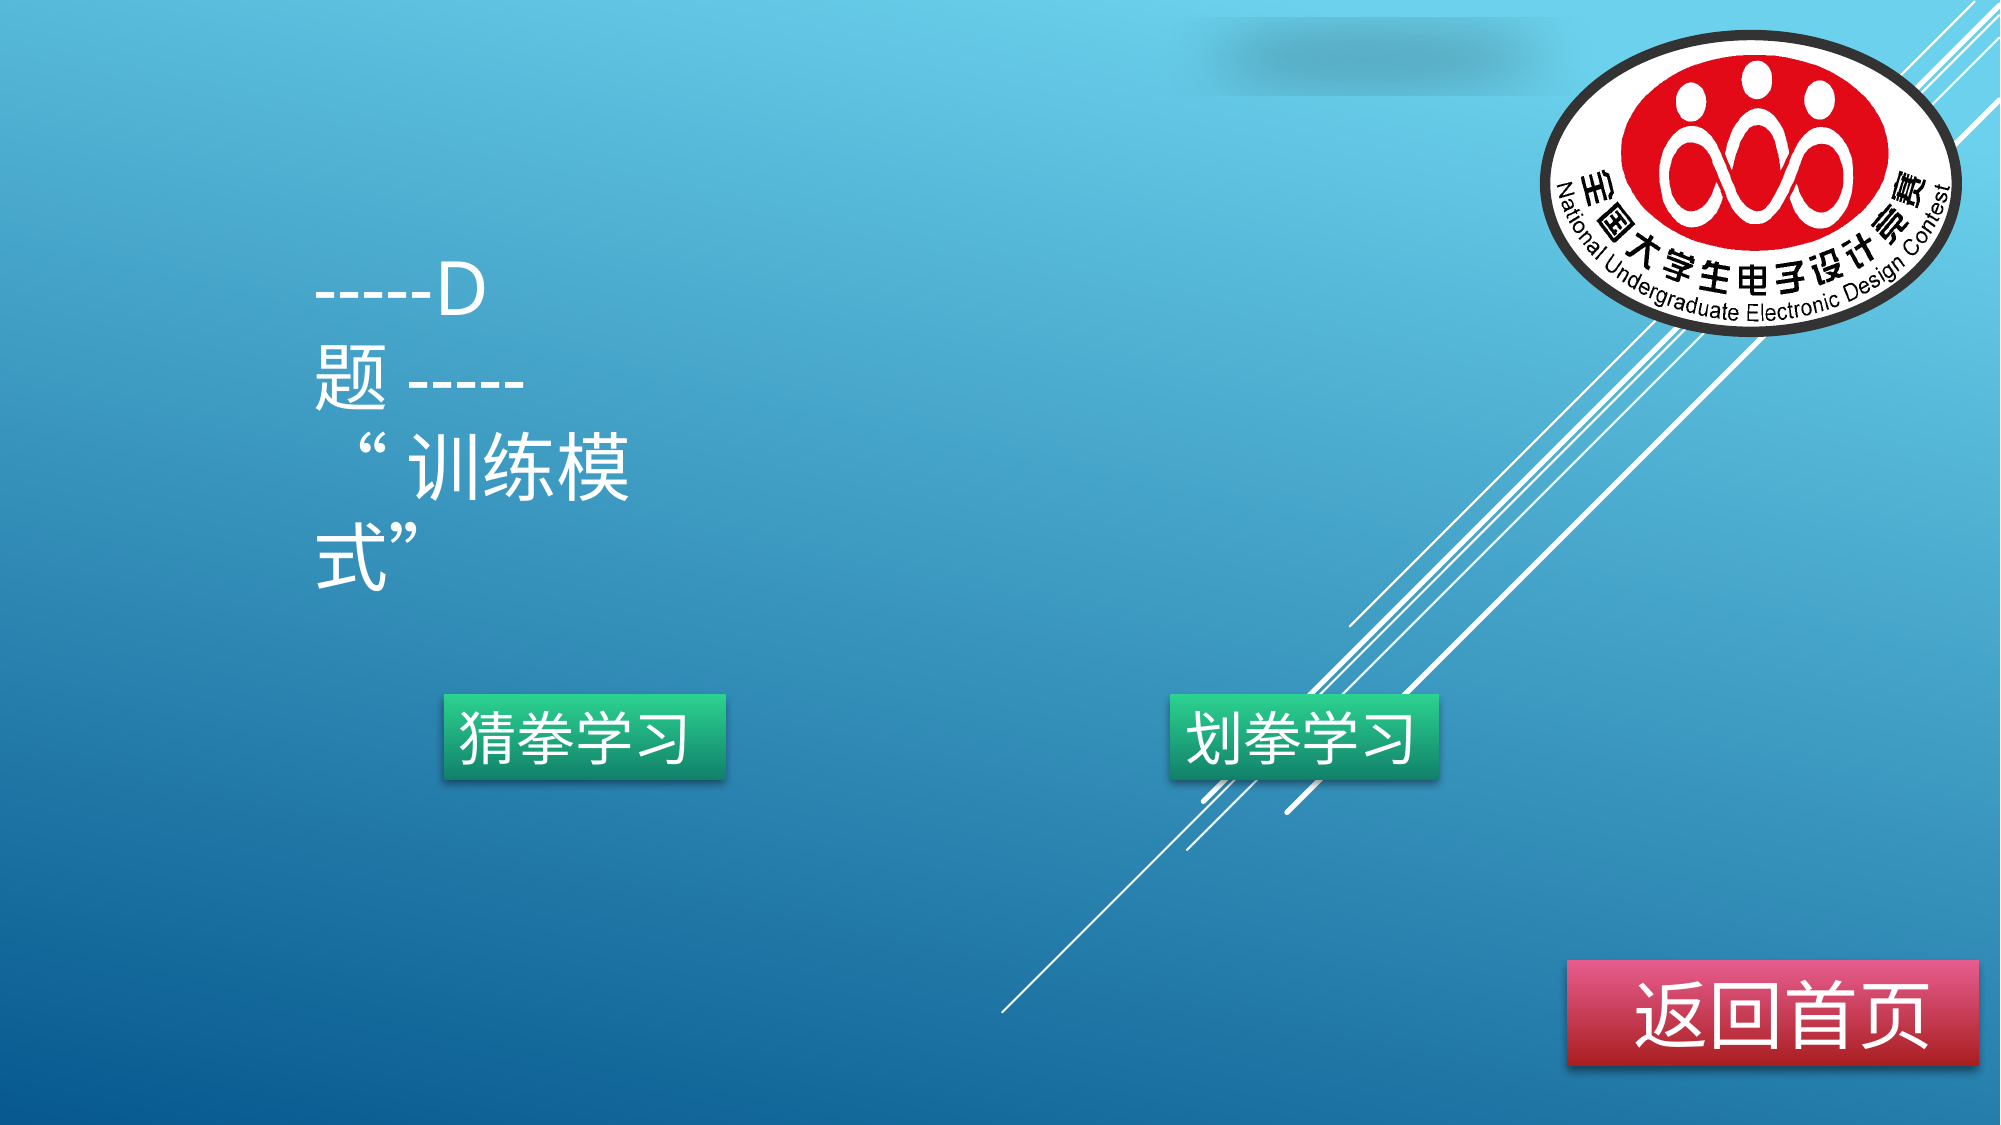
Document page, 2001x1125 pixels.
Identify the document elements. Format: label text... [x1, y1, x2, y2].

text_box 返回首页 [1567, 960, 1980, 1066]
text_box 猜拳学习 [443, 694, 726, 780]
picture [1544, 34, 1957, 333]
text_box -----D题----- “训练模式” [298, 233, 711, 609]
text_box 划拳学习 [1170, 694, 1440, 780]
